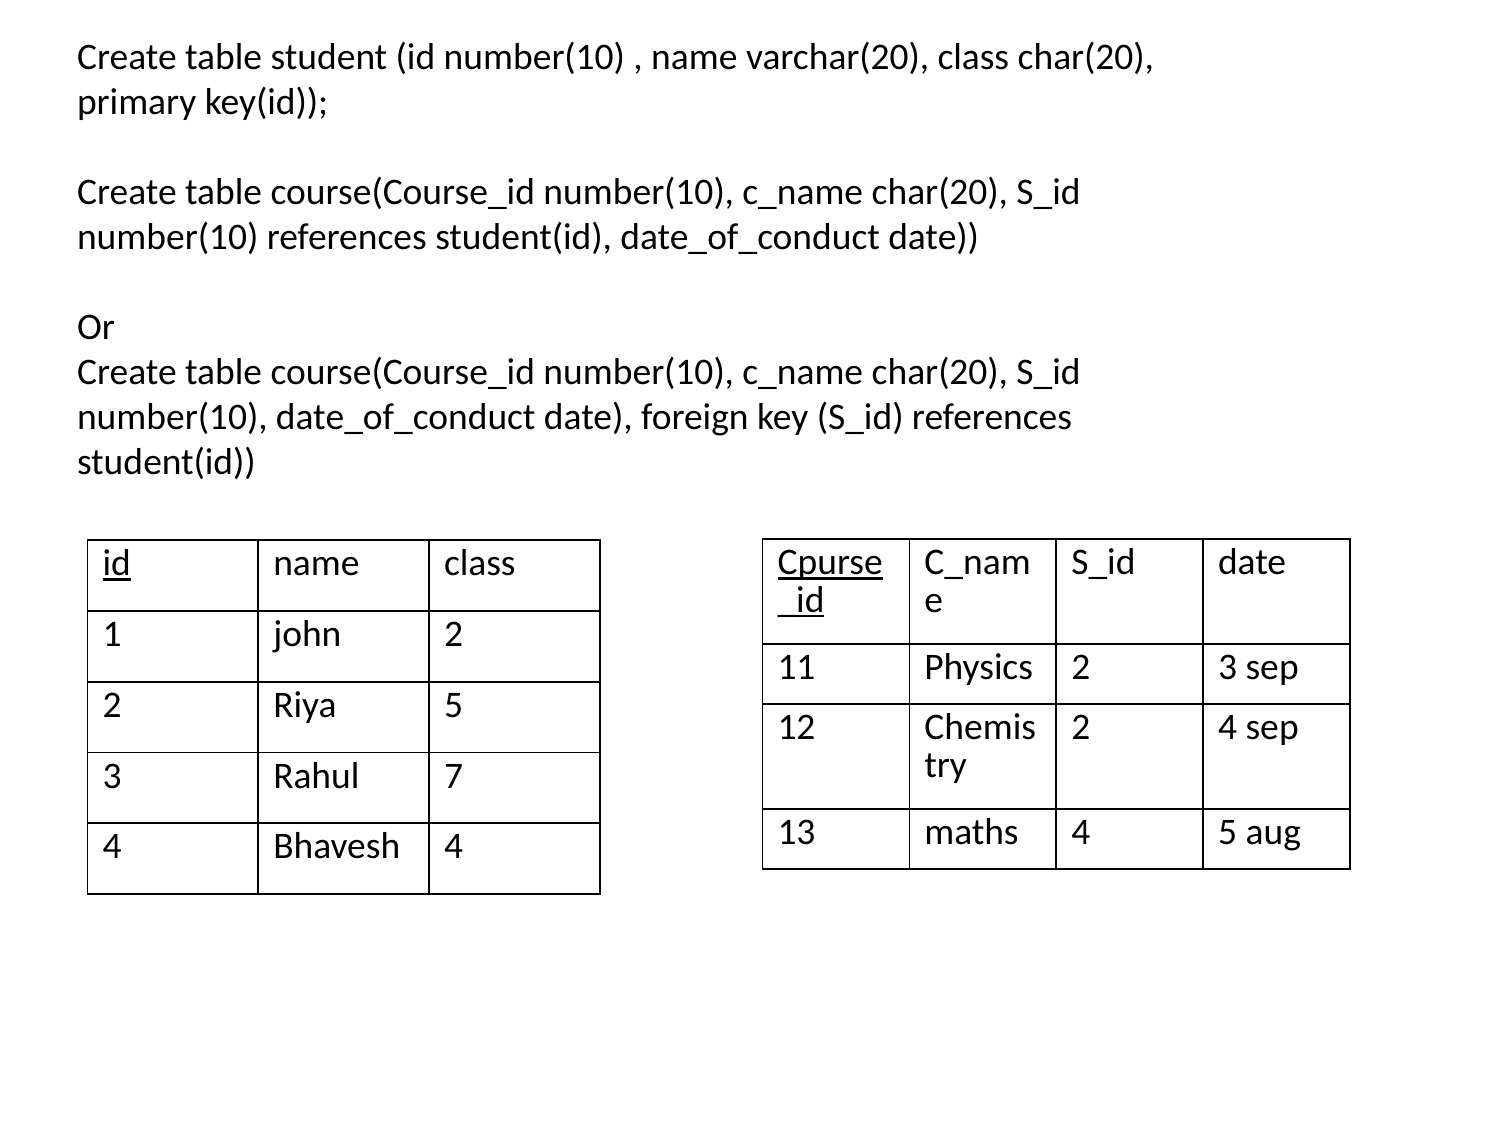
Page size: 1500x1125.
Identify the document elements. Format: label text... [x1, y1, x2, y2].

table_cell Rahul [259, 753, 428, 822]
table_cell Bhavesh [259, 824, 428, 893]
table_header C_name [910, 540, 1055, 643]
table_cell Physics [910, 645, 1055, 703]
table_cell john [259, 612, 428, 681]
table_cell 12 [763, 705, 909, 808]
table_cell 13 [763, 810, 909, 868]
table_cell 5 aug [1204, 810, 1349, 868]
table_cell Riya [259, 683, 428, 752]
table_cell 4 [430, 824, 599, 893]
table_header S_id [1057, 540, 1202, 643]
table_cell Chemistry [910, 705, 1055, 808]
text_box Create table student (id number(10) , name varchar(20), class char(20), primary key(id)); Create table course(Course_id number(10), c_name char(20), S_id number(10) references student(id), date_of_conduct date)) Or Create table course(Course_id number(10), c_name char(20), S_id number(10), date_of_conduct date), foreign key (S_id) references student(id)) [62, 24, 1263, 535]
table_cell 5 [430, 683, 599, 752]
table_header date [1204, 540, 1349, 643]
table_cell 2 [430, 612, 599, 681]
table_cell 2 [1057, 645, 1202, 703]
table_cell 1 [88, 612, 257, 681]
table_header class [430, 541, 599, 610]
table_cell 2 [1057, 705, 1202, 808]
table_cell 2 [88, 683, 257, 752]
table_cell 4 sep [1204, 705, 1349, 808]
table_cell 4 [1057, 810, 1202, 868]
table_cell 3 [88, 753, 257, 822]
table_header Cpurse_id [763, 540, 909, 643]
table_cell 11 [763, 645, 909, 703]
table_cell 3 sep [1204, 645, 1349, 703]
table_header name [259, 541, 428, 610]
table_cell maths [910, 810, 1055, 868]
table_cell 7 [430, 753, 599, 822]
table_cell 4 [88, 824, 257, 893]
table_header id [88, 541, 257, 610]
